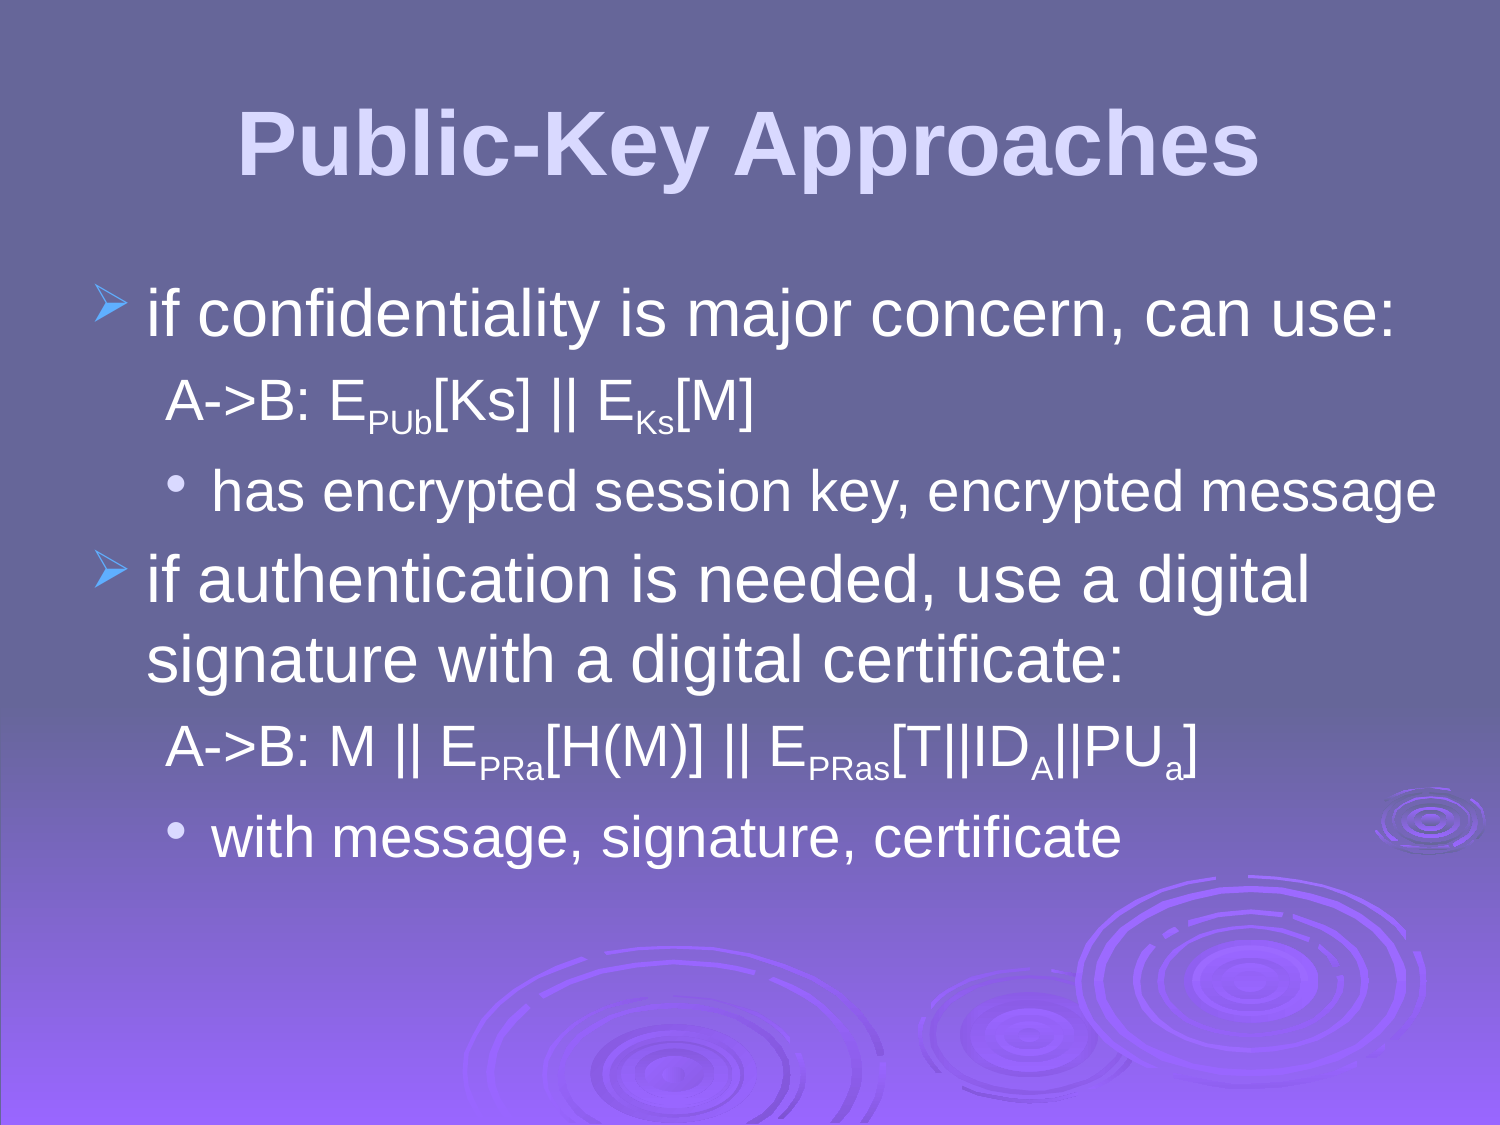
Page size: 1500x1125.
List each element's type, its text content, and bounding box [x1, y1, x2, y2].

list if confidentiality is major concern, can use: A->B: EPUb[Ks] || EKs[M] has encrypted session key, encrypted message if authentication is needed, use a digital signature with a digital certificate: A->B: M || EPRa[H(M)] || EPRas[T||IDA||PUa] with message, signature, certificate [74, 262, 1471, 1006]
title Public-Key Approaches [74, 45, 1426, 233]
